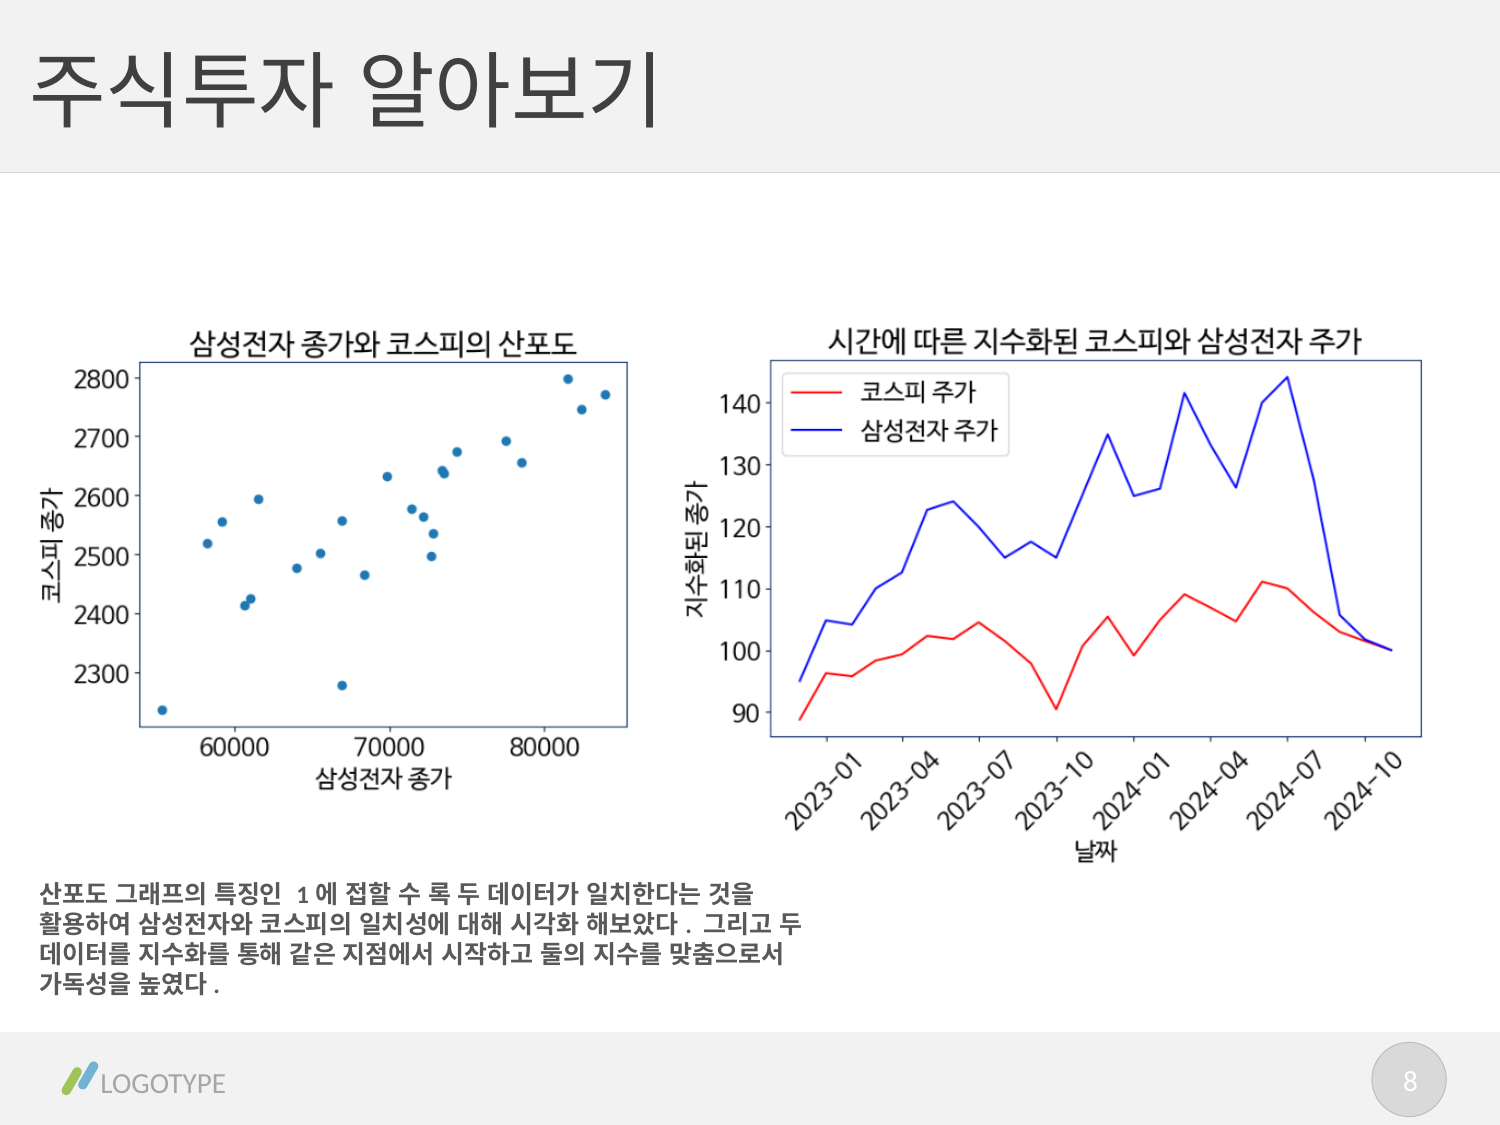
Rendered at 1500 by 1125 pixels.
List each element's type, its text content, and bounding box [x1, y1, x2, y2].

title 주식투자 알아보기 [29, 42, 1421, 134]
picture [29, 315, 656, 809]
text_box 산포도 그래프의 특징인 1에 접할 수 록 두 데이터가 일치한다는 것을 활용하여 삼성전자와 코스피의 일치성에 대해 시각화 해보았다. 그리고 두 데이터를 지수화를 통해 같은 지점에서 시작하고 둘의 지수를 맞춤으로서 가독성을 높였다. [24, 871, 828, 1006]
picture [667, 312, 1458, 886]
